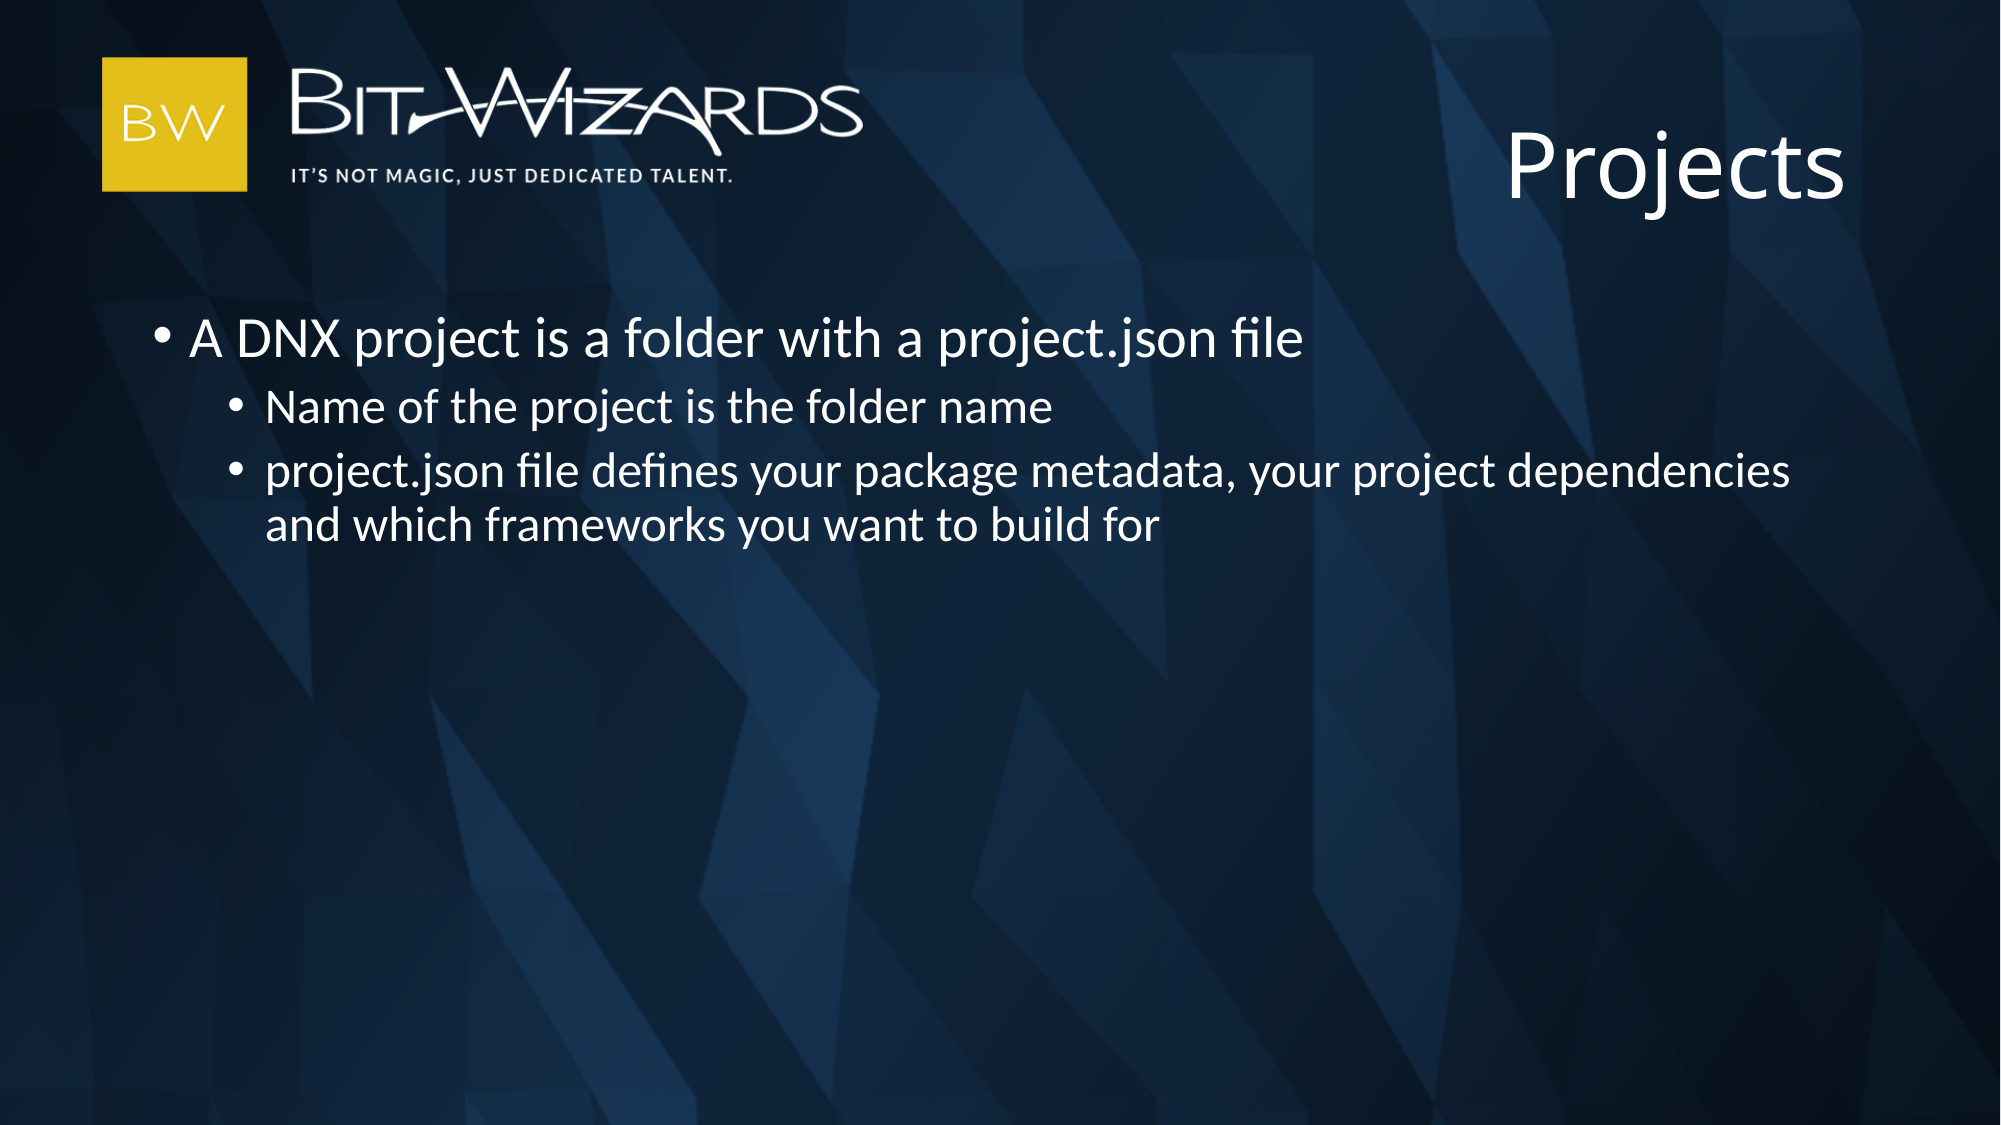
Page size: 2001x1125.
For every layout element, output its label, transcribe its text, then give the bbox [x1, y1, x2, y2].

picture [0, 0, 2001, 1125]
title Projects [137, 59, 1863, 278]
list A DNX project is a folder with a project.json file Name of the project is the folder name project.json file defines your package metadata, your project dependencies and which frameworks you want to build for [137, 299, 1863, 1014]
